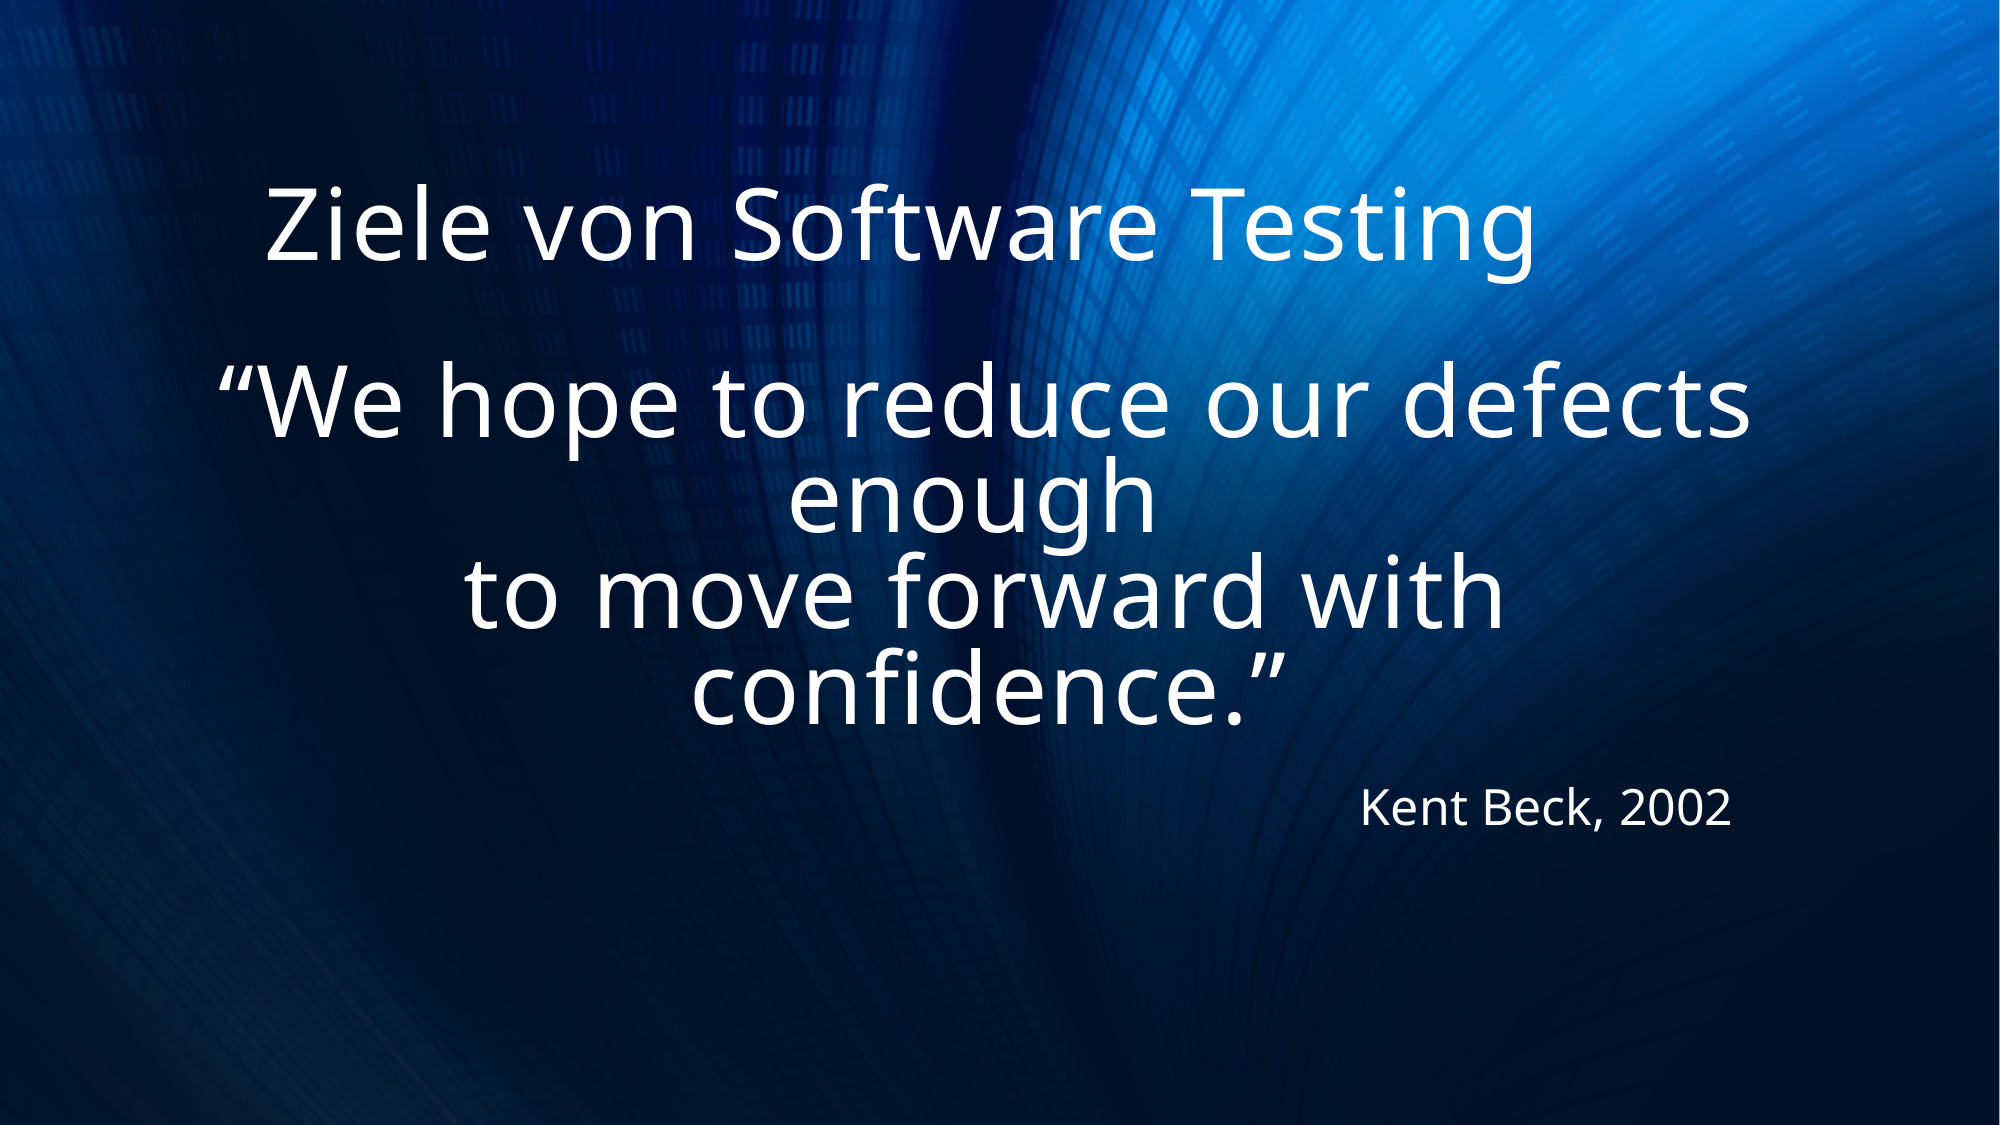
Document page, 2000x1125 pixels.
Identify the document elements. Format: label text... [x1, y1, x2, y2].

title “We hope to reduce our defects enough to move forward with confidence.” [173, 412, 1803, 752]
picture [0, 0, 2000, 1125]
text_box Ziele von Software Testing [249, 62, 1750, 288]
text_box Kent Beck, 2002 [249, 775, 1749, 988]
